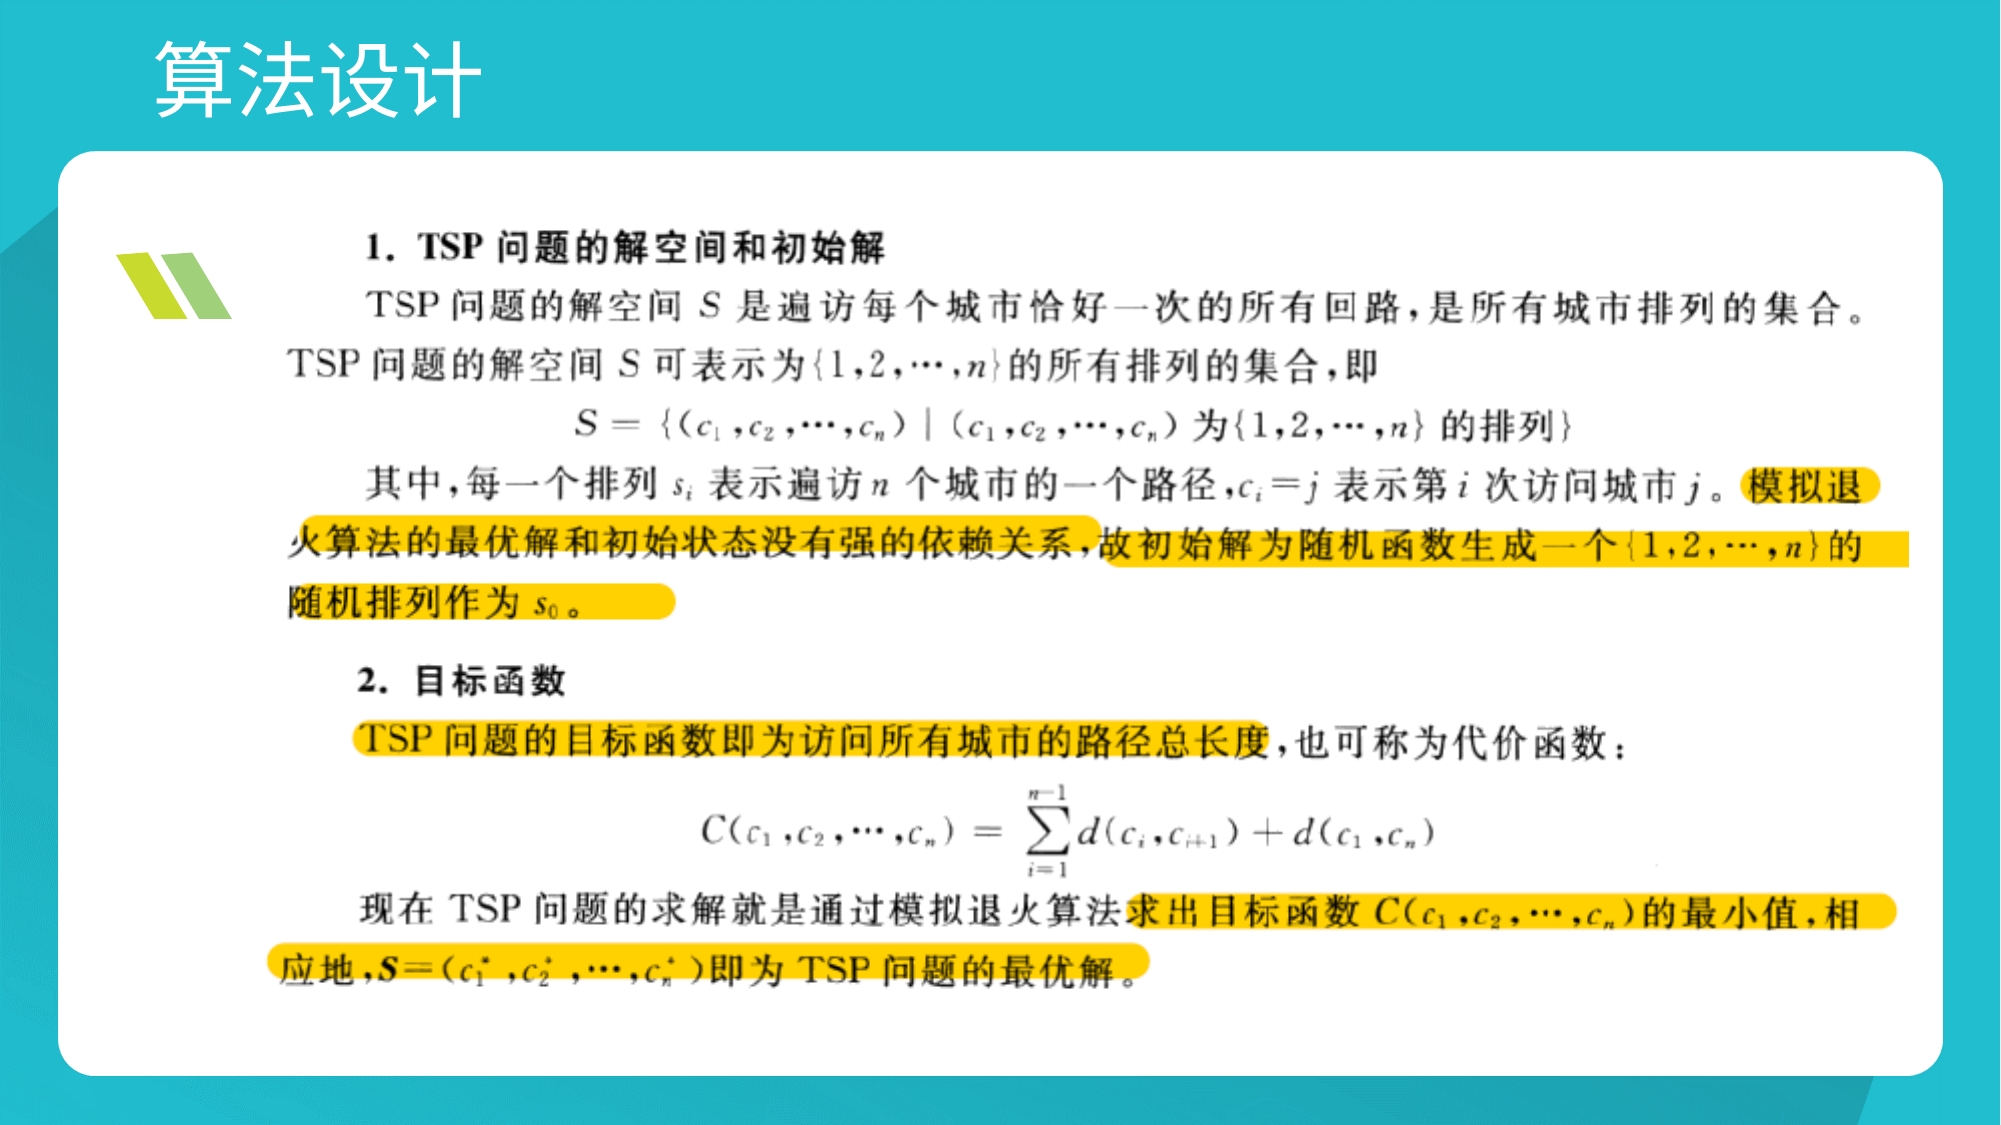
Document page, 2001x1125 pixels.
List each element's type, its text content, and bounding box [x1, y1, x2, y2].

picture [0, 0, 2001, 1125]
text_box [137, 240, 211, 333]
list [244, 191, 1909, 632]
title 算法设计 [137, 26, 1863, 143]
